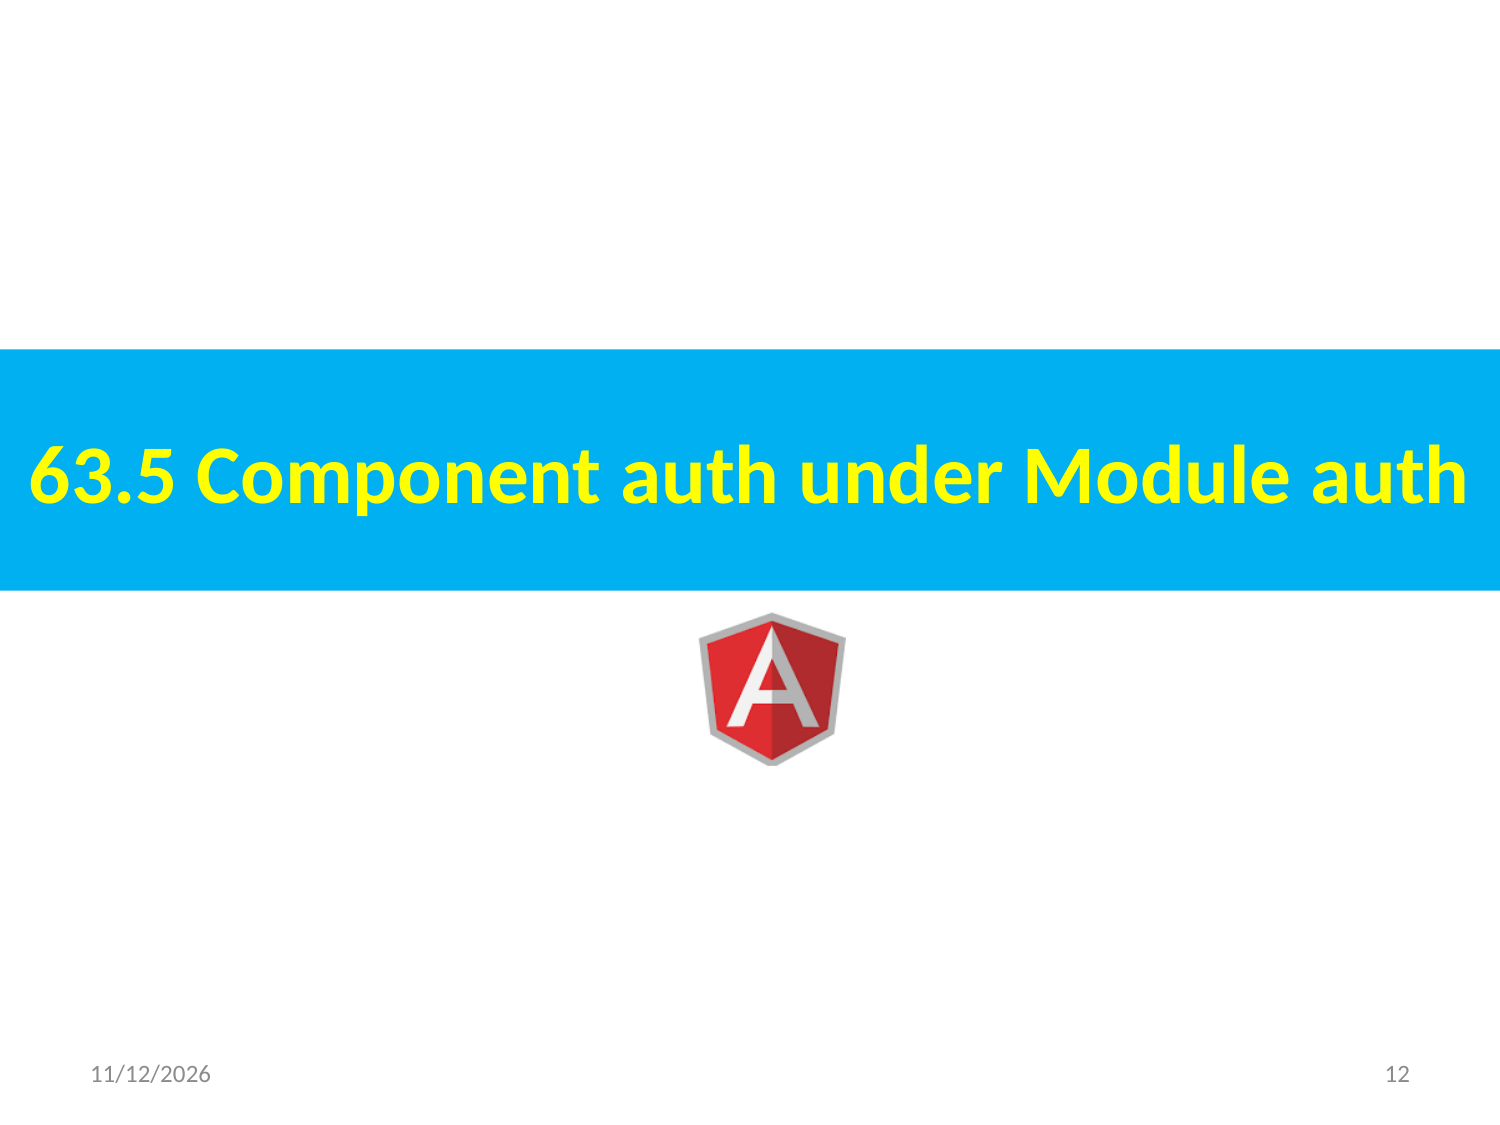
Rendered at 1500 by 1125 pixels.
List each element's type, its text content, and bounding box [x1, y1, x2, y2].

title 63.5 Component auth under Module auth [0, 349, 1500, 591]
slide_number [75, 1042, 425, 1103]
slide_number 12 [1074, 1042, 1425, 1103]
picture [694, 609, 846, 771]
